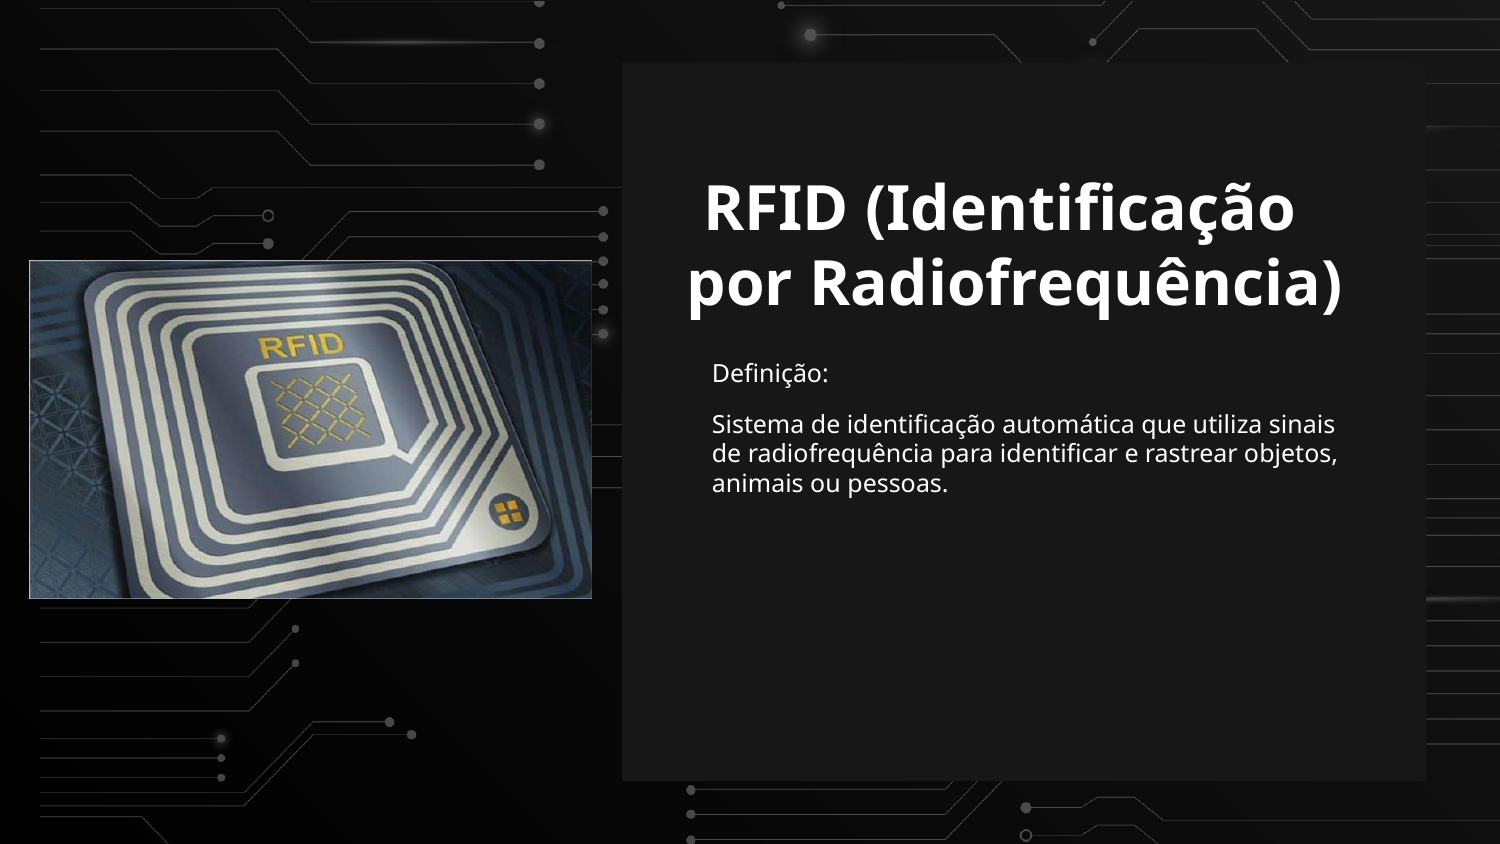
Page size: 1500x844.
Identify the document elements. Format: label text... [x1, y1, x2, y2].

picture [29, 1, 953, 844]
title RFID (Identificação por Radiofrequência) [671, 129, 1377, 333]
subtitle Definição: Sistema de identificação automática que utiliza sinais de radiofrequência para identificar e rastrear objetos, animais ou pessoas. [671, 342, 1377, 720]
